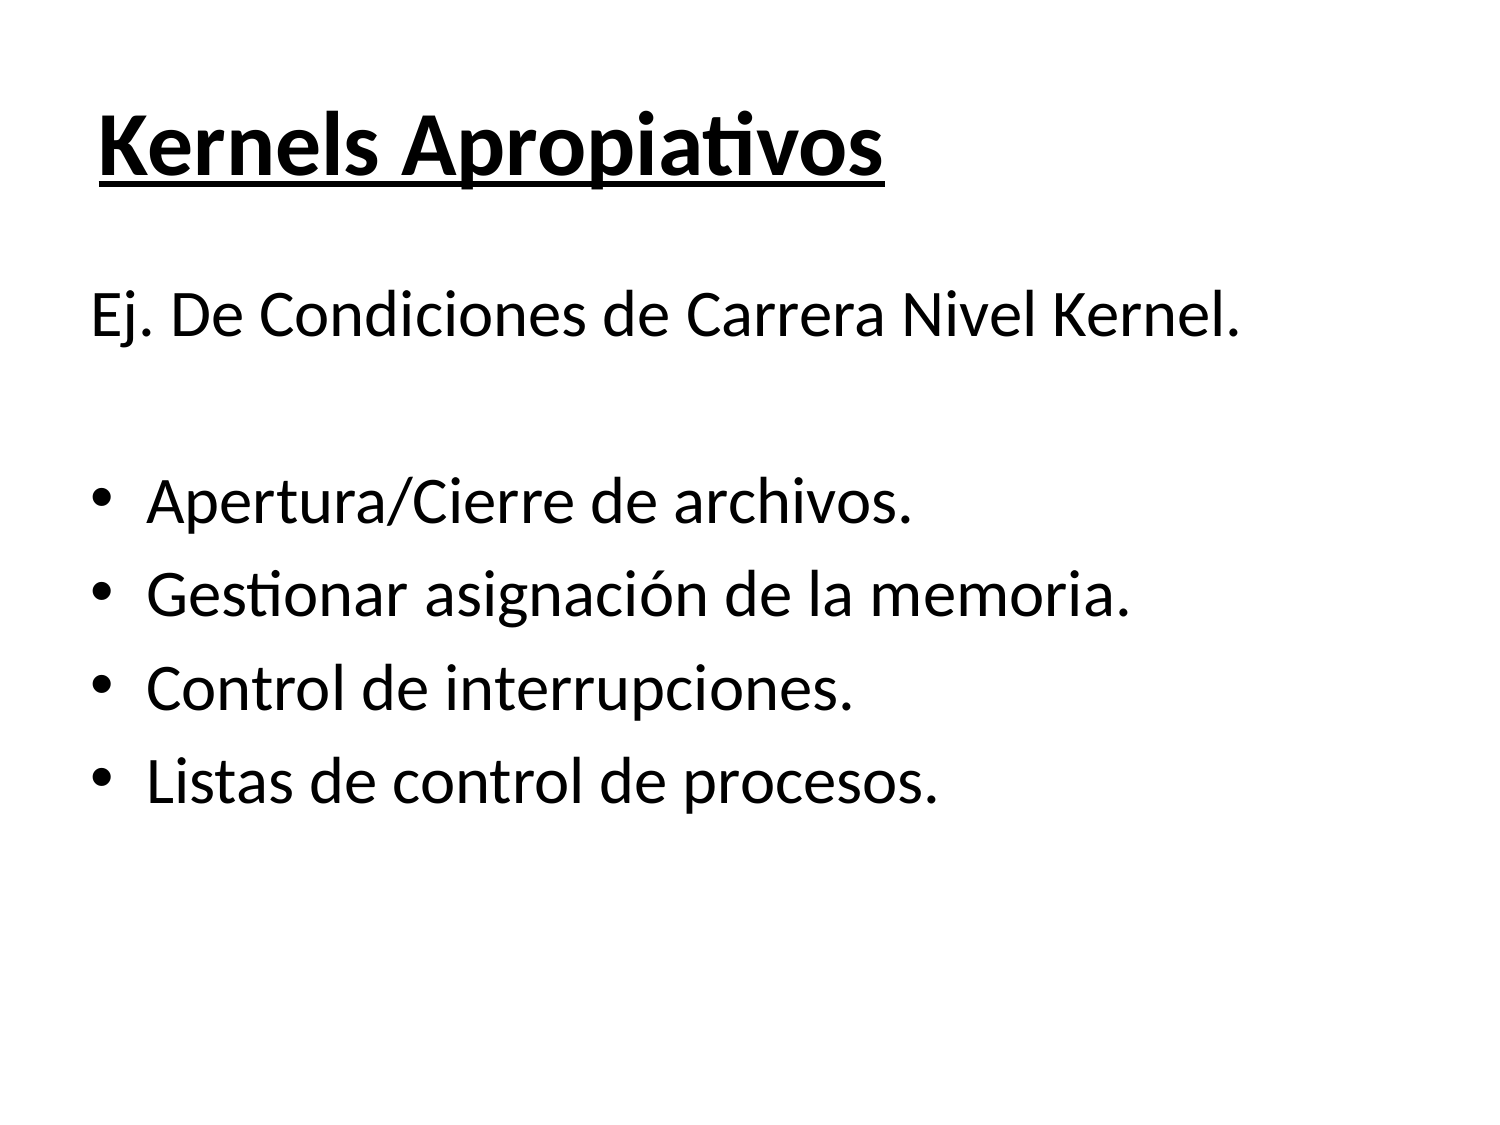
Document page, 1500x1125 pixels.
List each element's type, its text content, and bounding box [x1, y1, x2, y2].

title Kernels Apropiativos [0, 45, 1167, 233]
list Ej. De Condiciones de Carrera Nivel Kernel. Apertura/Cierre de archivos. Gestionar asignación de la memoria. Control de interrupciones. Listas de control de procesos. [75, 262, 1425, 1005]
